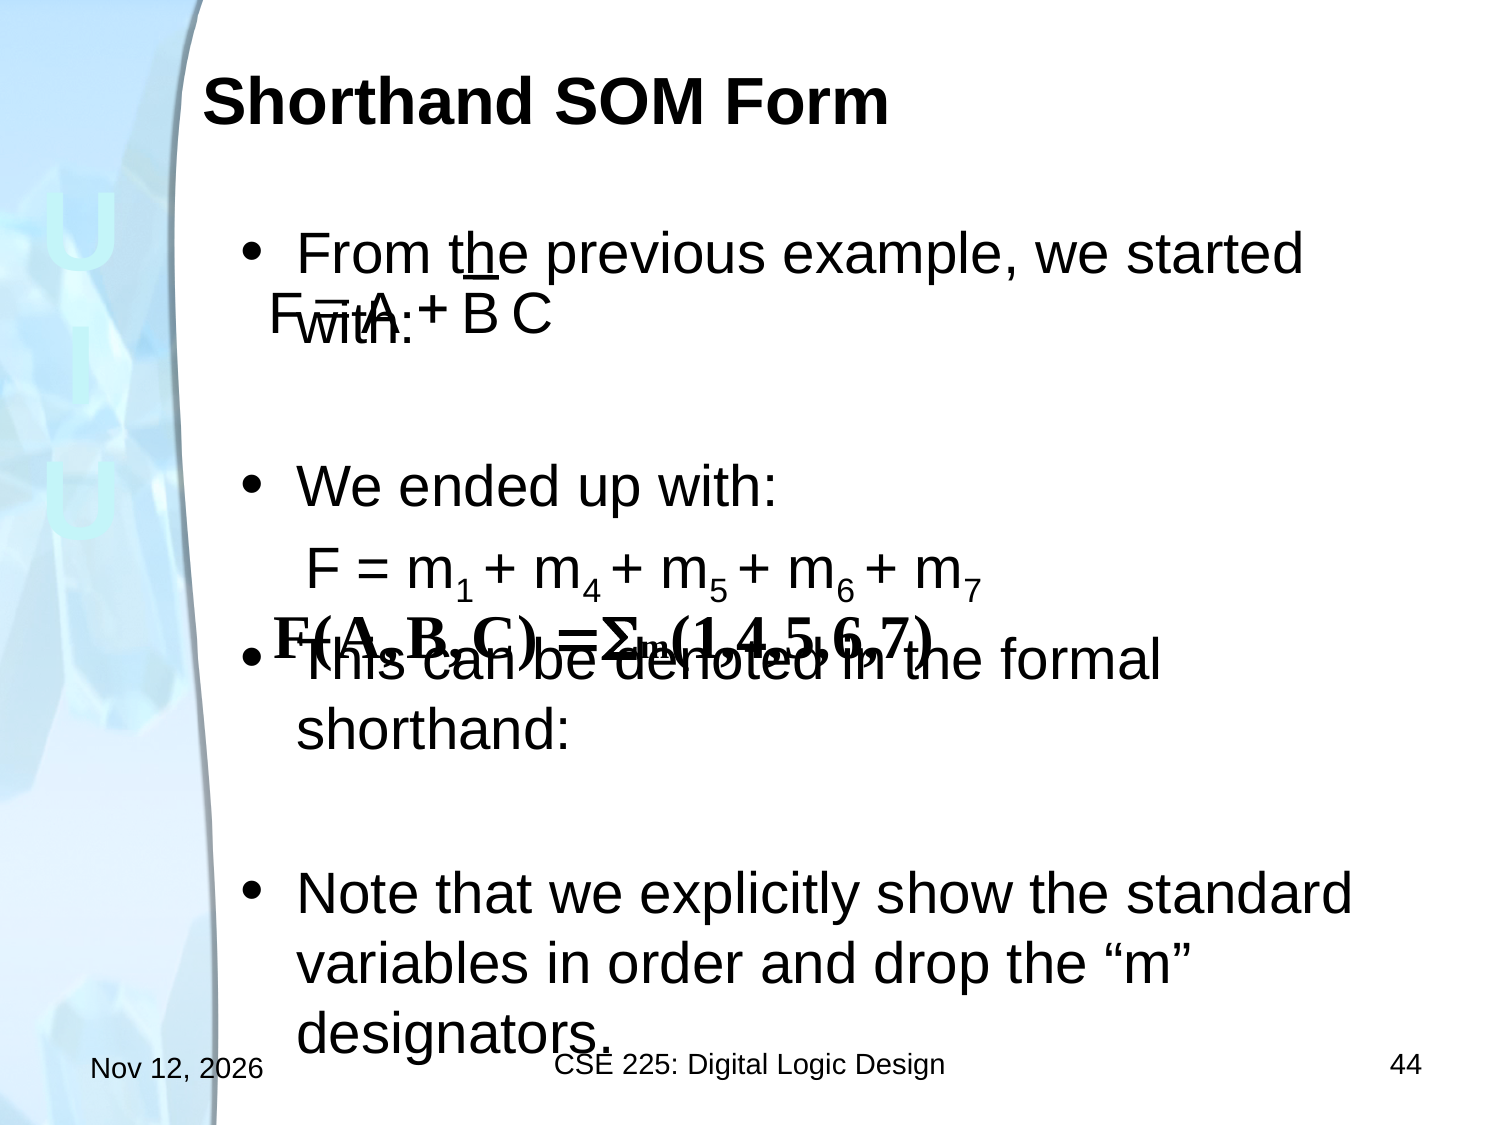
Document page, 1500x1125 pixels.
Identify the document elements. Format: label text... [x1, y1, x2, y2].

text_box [270, 612, 938, 677]
list From the previous example, we started with: We ended up with: F = m1 + m4 + m5 + m6 + m7 This can be denoted in the formal shorthand: Note that we explicitly show the standard variables in order and drop the “m” designators. [225, 207, 1444, 975]
slide_number 30-Sep-13 [75, 1041, 425, 1121]
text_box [268, 268, 555, 346]
title Shorthand SOM Form [187, 50, 1390, 150]
slide_number 44 [1087, 1037, 1438, 1116]
picture [0, 0, 1500, 1125]
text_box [734, 527, 766, 598]
footer CSE 225: Digital Logic Design [450, 1037, 1050, 1116]
